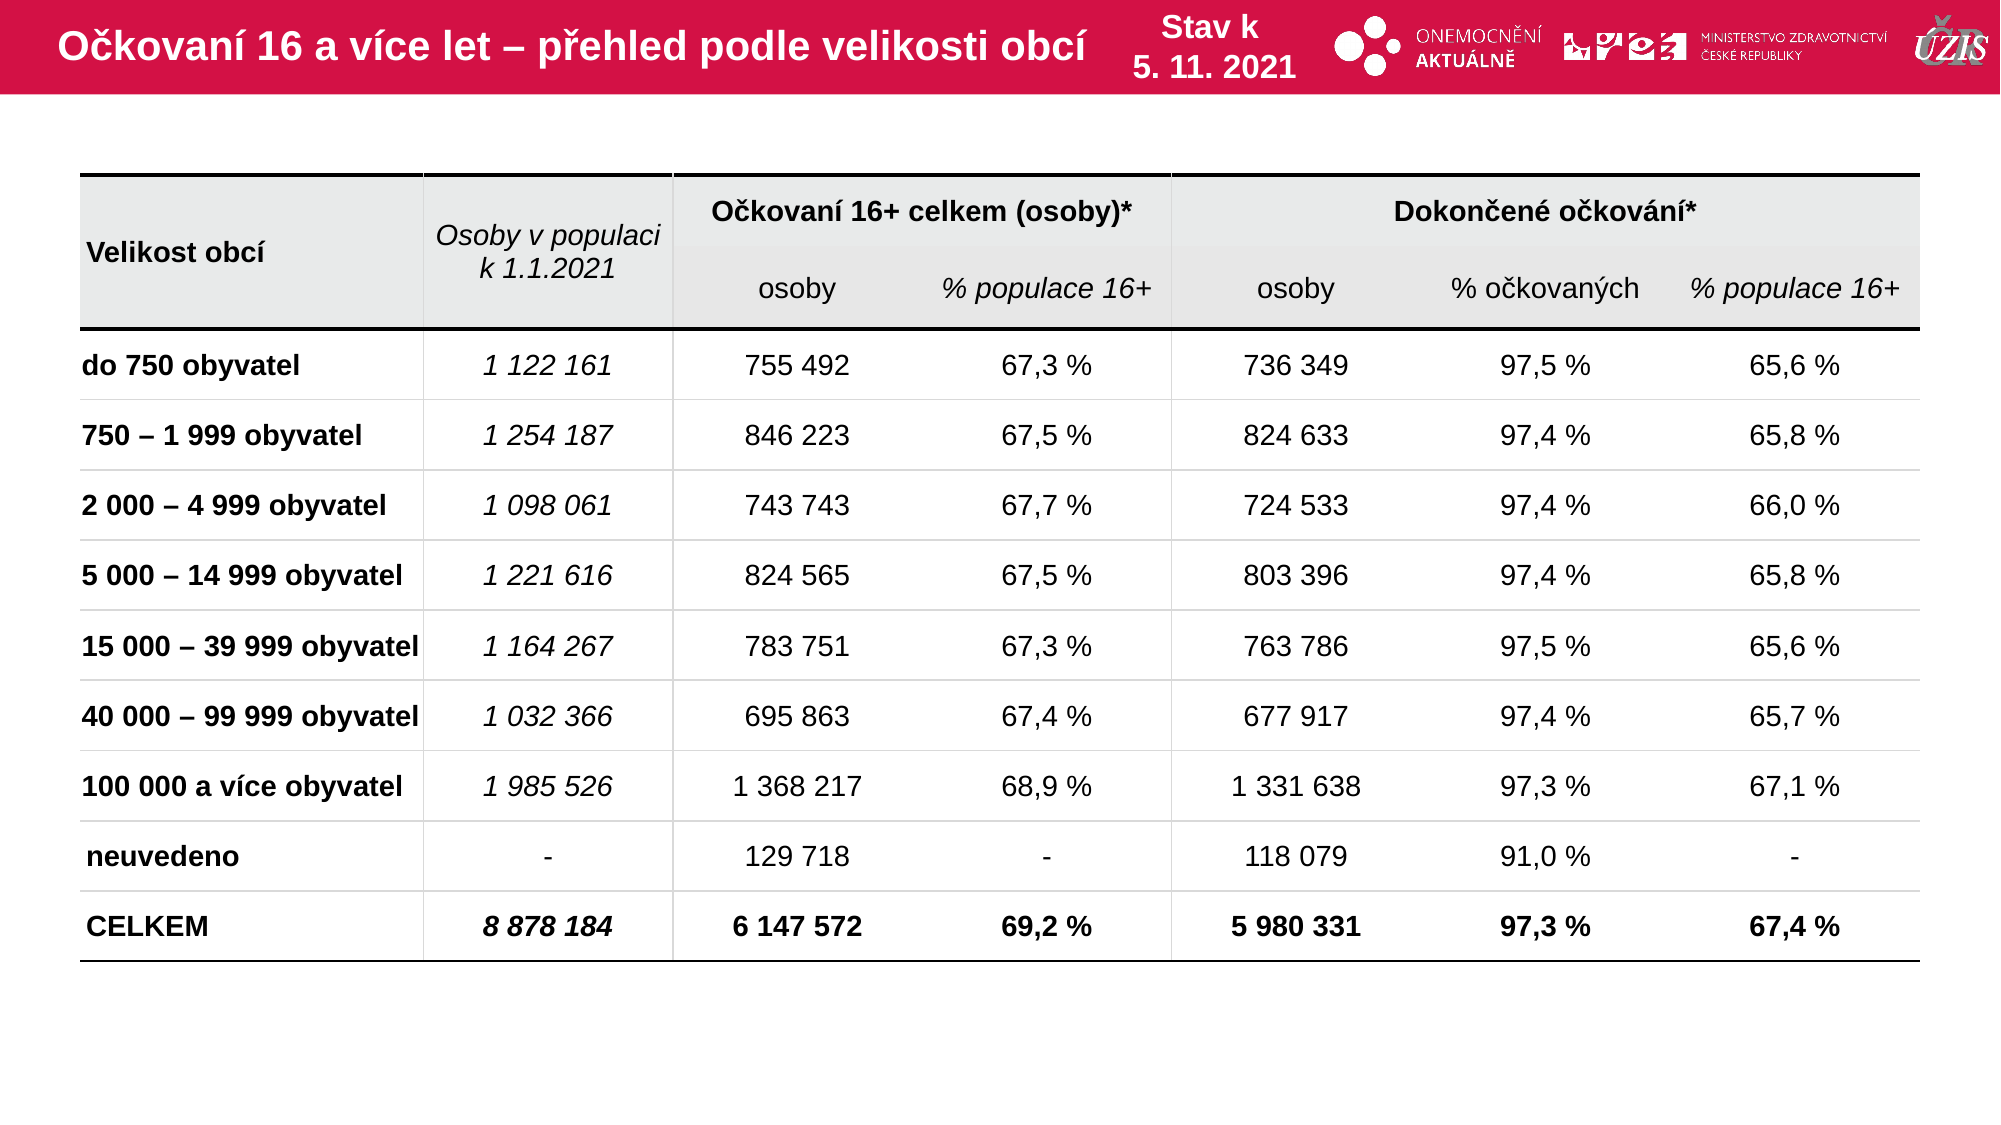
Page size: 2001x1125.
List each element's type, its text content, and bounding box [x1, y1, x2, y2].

table_cell 824 565 [674, 541, 922, 609]
picture [1341, 16, 1542, 76]
table_cell - [1670, 822, 1920, 890]
table_cell 67,5 % [922, 400, 1171, 469]
table_cell 1 221 616 [424, 541, 672, 609]
table_cell % populace 16+ [922, 246, 1171, 327]
table_cell 755 492 [674, 331, 922, 399]
table_cell 5 000 – 14 999 obyvatel [80, 541, 423, 609]
table_cell 91,0 % [1421, 822, 1670, 890]
table_cell 65,8 % [1670, 400, 1920, 469]
table_cell 97,4 % [1421, 400, 1670, 469]
table_cell 97,3 % [1421, 892, 1670, 960]
table_cell neuvedeno [80, 822, 423, 890]
table_cell 67,3 % [922, 611, 1171, 679]
table_cell 695 863 [674, 681, 922, 750]
table_cell 803 396 [1172, 541, 1421, 609]
table_cell 97,4 % [1421, 541, 1670, 609]
table_cell 750 – 1 999 obyvatel [80, 400, 423, 469]
table_cell 1 164 267 [424, 611, 672, 679]
table_header Velikost obcí [80, 177, 423, 327]
table_cell 69,2 % [922, 892, 1171, 960]
table_cell osoby [674, 246, 922, 327]
table_header Osoby v populaci k 1.1.2021 [424, 177, 672, 327]
table_cell 97,4 % [1421, 471, 1670, 539]
table_cell 724 533 [1172, 471, 1421, 539]
table_cell 783 751 [674, 611, 922, 679]
table_cell - [922, 822, 1171, 890]
table_cell 118 079 [1172, 822, 1421, 890]
table_cell 846 223 [674, 400, 922, 469]
table_cell 1 254 187 [424, 400, 672, 469]
table_cell % očkovaných [1421, 246, 1670, 327]
table_cell 743 743 [674, 471, 922, 539]
table_cell 15 000 – 39 999 obyvatel [80, 611, 423, 679]
table_cell - [424, 822, 672, 890]
table_cell 8 878 184 [424, 892, 672, 960]
table_cell 97,5 % [1421, 611, 1670, 679]
table_cell 1 368 217 [674, 751, 922, 820]
table_cell 2 000 – 4 999 obyvatel [80, 471, 423, 539]
table_cell 100 000 a více obyvatel [80, 751, 423, 820]
table_cell 6 147 572 [674, 892, 922, 960]
table_cell % populace 16+ [1670, 246, 1920, 327]
table_cell 97,4 % [1421, 681, 1670, 750]
table_cell 68,9 % [922, 751, 1171, 820]
table_cell CELKEM [80, 892, 423, 960]
table_cell 40 000 – 99 999 obyvatel [80, 681, 423, 750]
table_header Dokončené očkování* [1172, 177, 1920, 246]
table_cell 1 331 638 [1172, 751, 1421, 820]
table_cell 66,0 % [1670, 471, 1920, 539]
picture [1563, 31, 1888, 60]
table_cell 67,3 % [922, 331, 1171, 399]
table_cell 97,3 % [1421, 751, 1670, 820]
table_cell 65,8 % [1670, 541, 1920, 609]
text_box Stav k 5. 11. 2021 [1088, 0, 1341, 93]
table_header Očkovaní 16+ celkem (osoby)* [674, 177, 1171, 246]
table_cell 67,7 % [922, 471, 1171, 539]
title Očkovaní 16 a více let – přehled podle velikosti obcí [42, 0, 1262, 95]
table_cell do 750 obyvatel [80, 331, 423, 399]
table_cell 1 122 161 [424, 331, 672, 399]
table_cell 67,4 % [1670, 892, 1920, 960]
table_cell 1 098 061 [424, 471, 672, 539]
table_cell 65,6 % [1670, 611, 1920, 679]
table_cell 677 917 [1172, 681, 1421, 750]
table_cell 736 349 [1172, 331, 1421, 399]
table_cell 67,4 % [922, 681, 1171, 750]
table_cell osoby [1172, 246, 1421, 327]
table_cell 129 718 [674, 822, 922, 890]
table_cell 5 980 331 [1172, 892, 1421, 960]
table_cell 65,7 % [1670, 681, 1920, 750]
table_cell 67,5 % [922, 541, 1171, 609]
table_cell 1 985 526 [424, 751, 672, 820]
table_cell 65,6 % [1670, 331, 1920, 399]
table_cell 97,5 % [1421, 331, 1670, 399]
table_cell 824 633 [1172, 400, 1421, 469]
table_cell 1 032 366 [424, 681, 672, 750]
picture [1915, 15, 1989, 66]
table_cell 67,1 % [1670, 751, 1920, 820]
table_cell 763 786 [1172, 611, 1421, 679]
